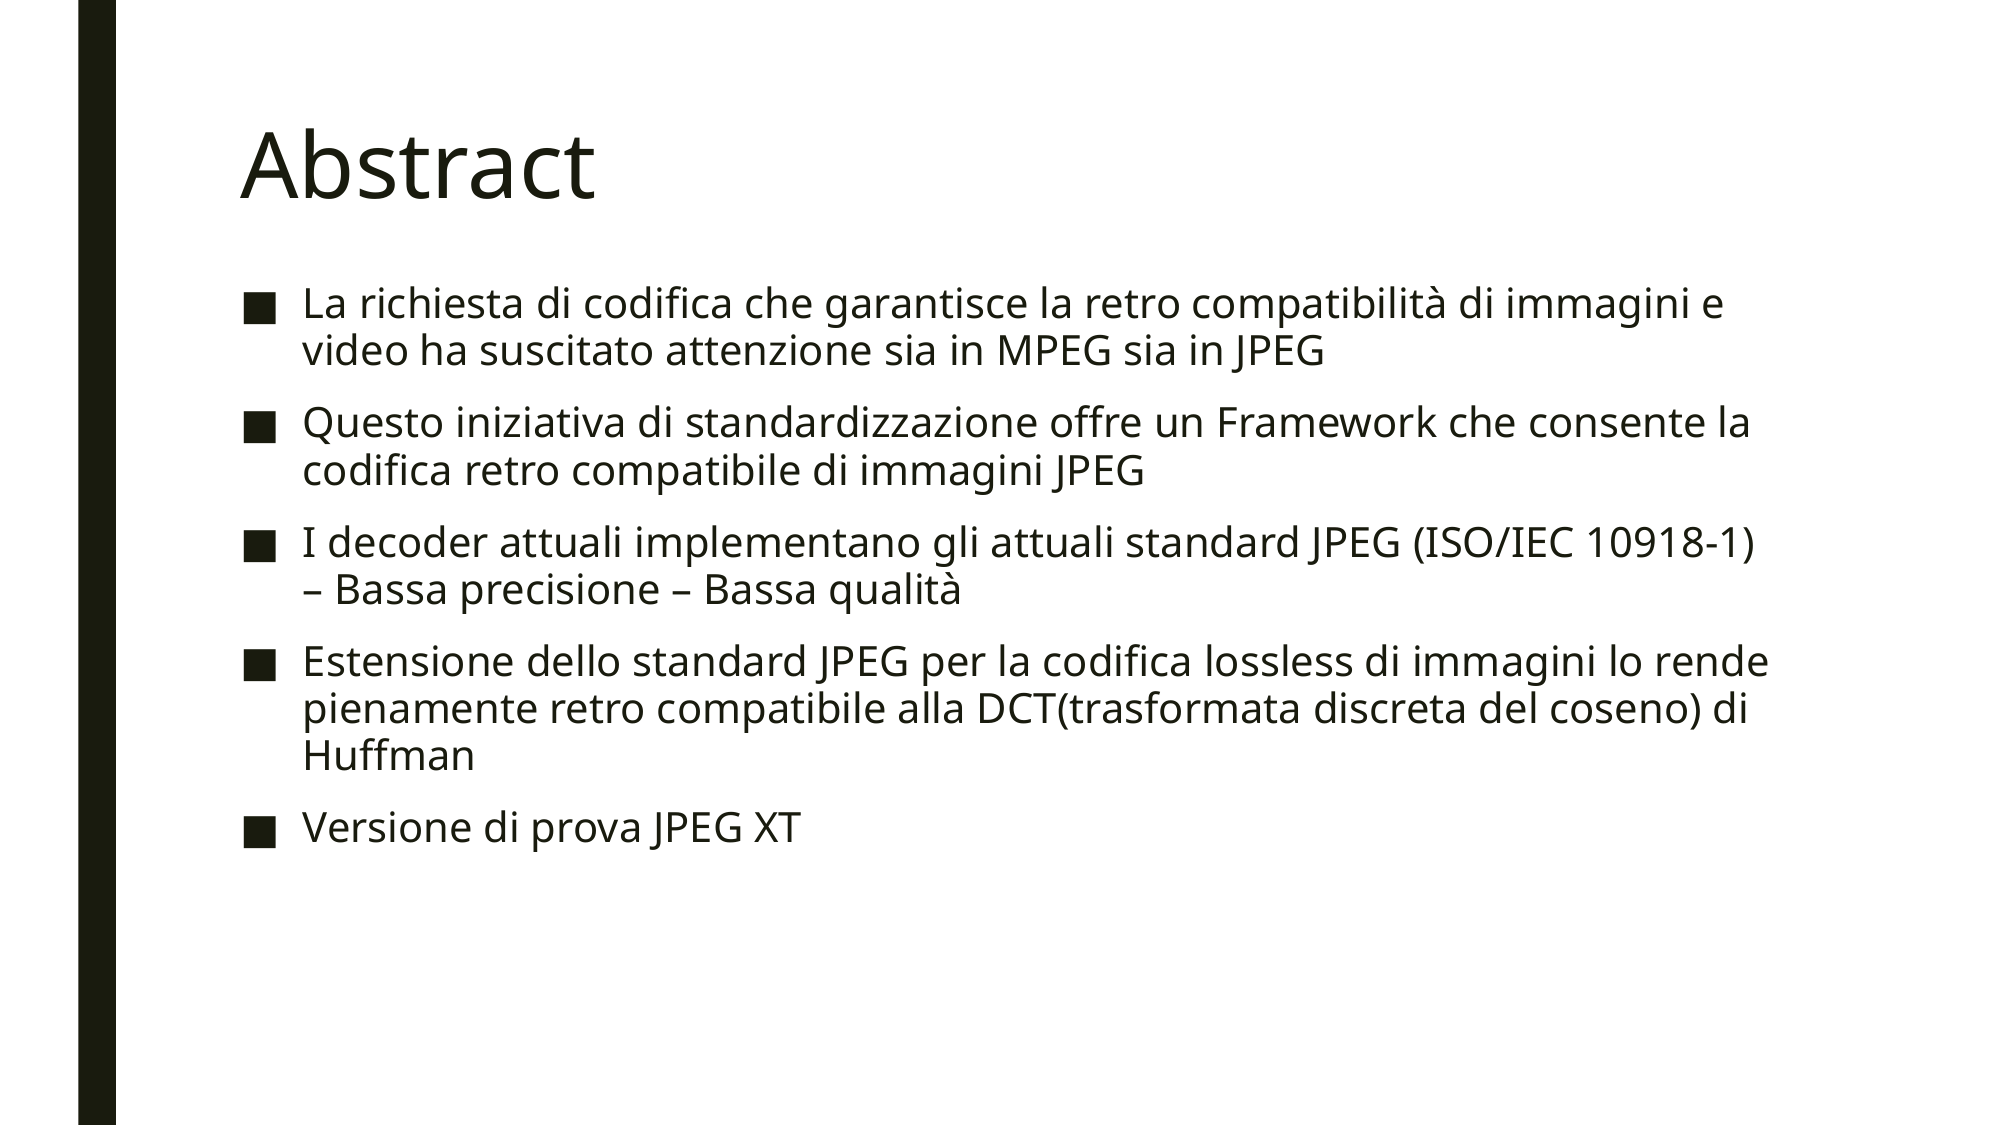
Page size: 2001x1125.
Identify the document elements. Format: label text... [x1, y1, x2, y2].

list La richiesta di codifica che garantisce la retro compatibilità di immagini e video ha suscitato attenzione sia in MPEG sia in JPEG Questo iniziativa di standardizzazione offre un Framework che consente la codifica retro compatibile di immagini JPEG I decoder attuali implementano gli attuali standard JPEG (ISO/IEC 10918-1) – Bassa precisione – Bassa qualità Estensione dello standard JPEG per la codifica lossless di immagini lo rende pienamente retro compatibile alla DCT(trasformata discreta del coseno) di Huffman Versione di prova JPEG XT [225, 273, 1800, 1055]
title Abstract [225, 112, 1800, 273]
